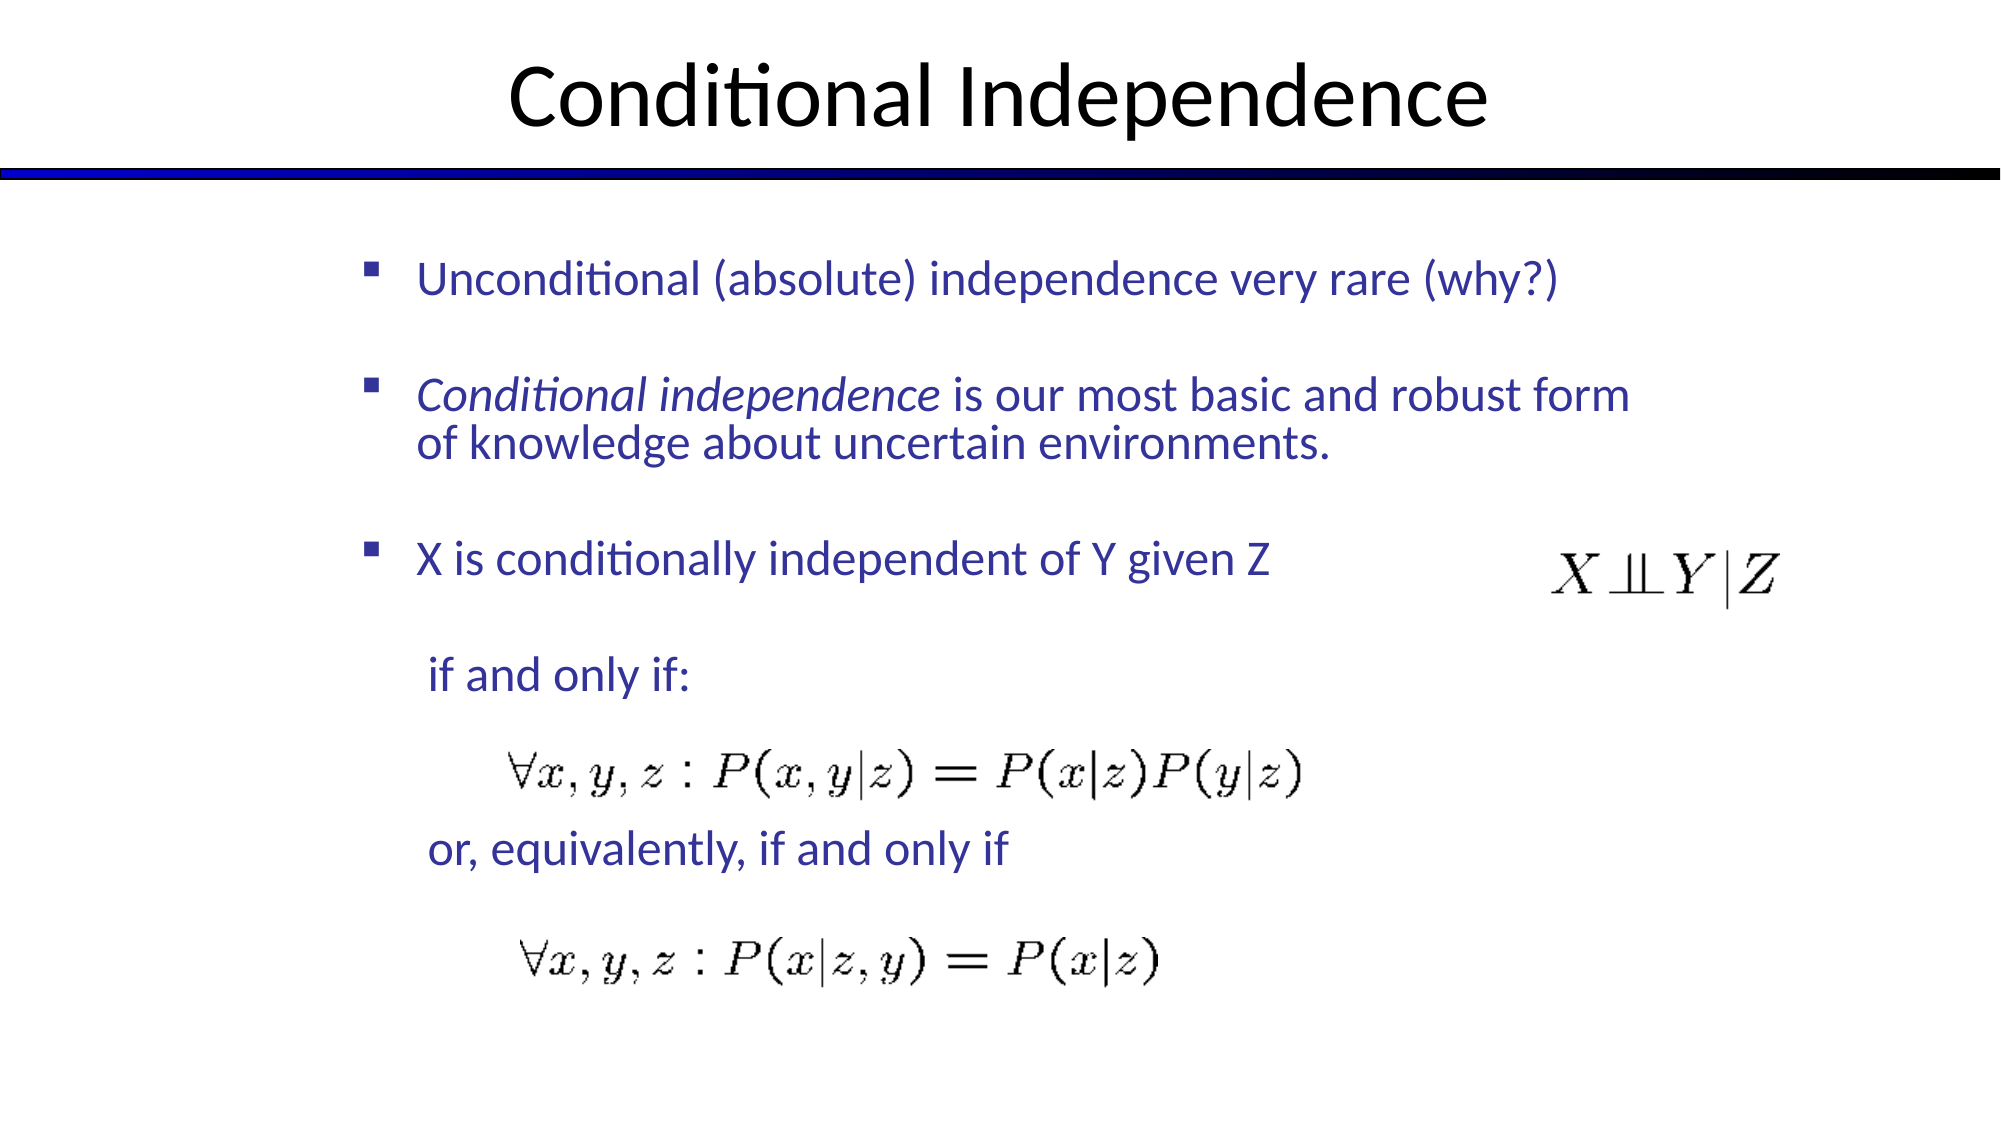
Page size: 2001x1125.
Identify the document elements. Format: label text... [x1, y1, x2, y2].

picture [507, 749, 1303, 802]
picture [1549, 549, 1781, 611]
title Conditional Independence [0, 0, 2000, 184]
list Unconditional (absolute) independence very rare (why?) Conditional independence is our most basic and robust form of knowledge about uncertain environments. X is conditionally independent of Y given Z if and only if: or, equivalently, if and only if [344, 249, 1696, 1063]
picture [519, 937, 1158, 990]
